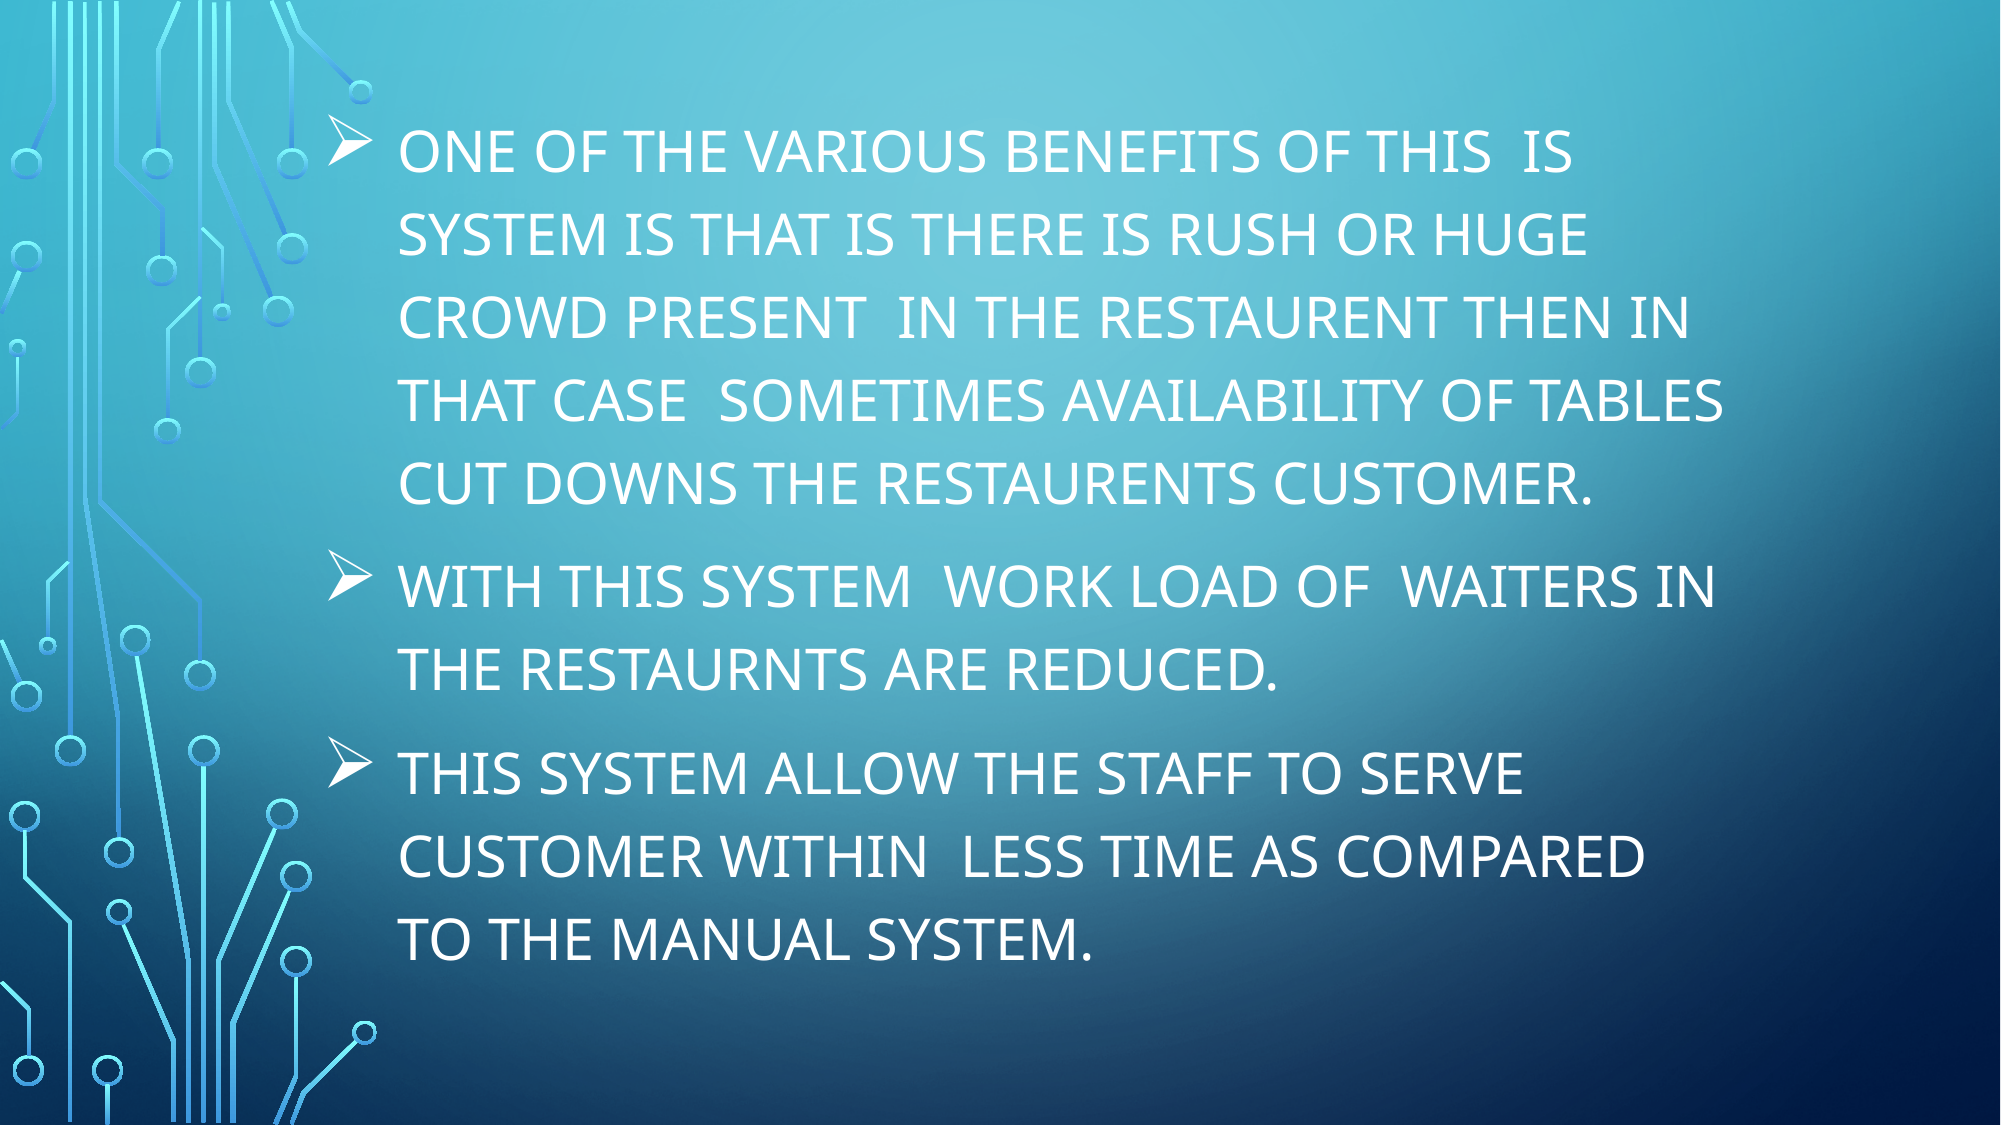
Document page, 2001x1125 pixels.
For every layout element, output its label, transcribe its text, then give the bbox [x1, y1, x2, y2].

subtitle ONE OF THE VARIOUS BENEFITS OF THIS IS SYSTEM IS THAT IS THERE IS RUSH OR HUGE CROWD PRESENT IN THE RESTAURENT THEN IN THAT CASE SOMETIMES AVAILABILITY OF TABLES CUT DOWNS THE RESTAURENTS CUSTOMER. WITH THIS SYSTEM WORK LOAD OF WAITERS IN THE RESTAURNTS ARE REDUCED. THIS SYSTEM ALLOW THE STAFF TO SERVE CUSTOMER WITHIN LESS TIME AS COMPARED TO THE MANUAL SYSTEM. [307, 93, 1750, 1059]
